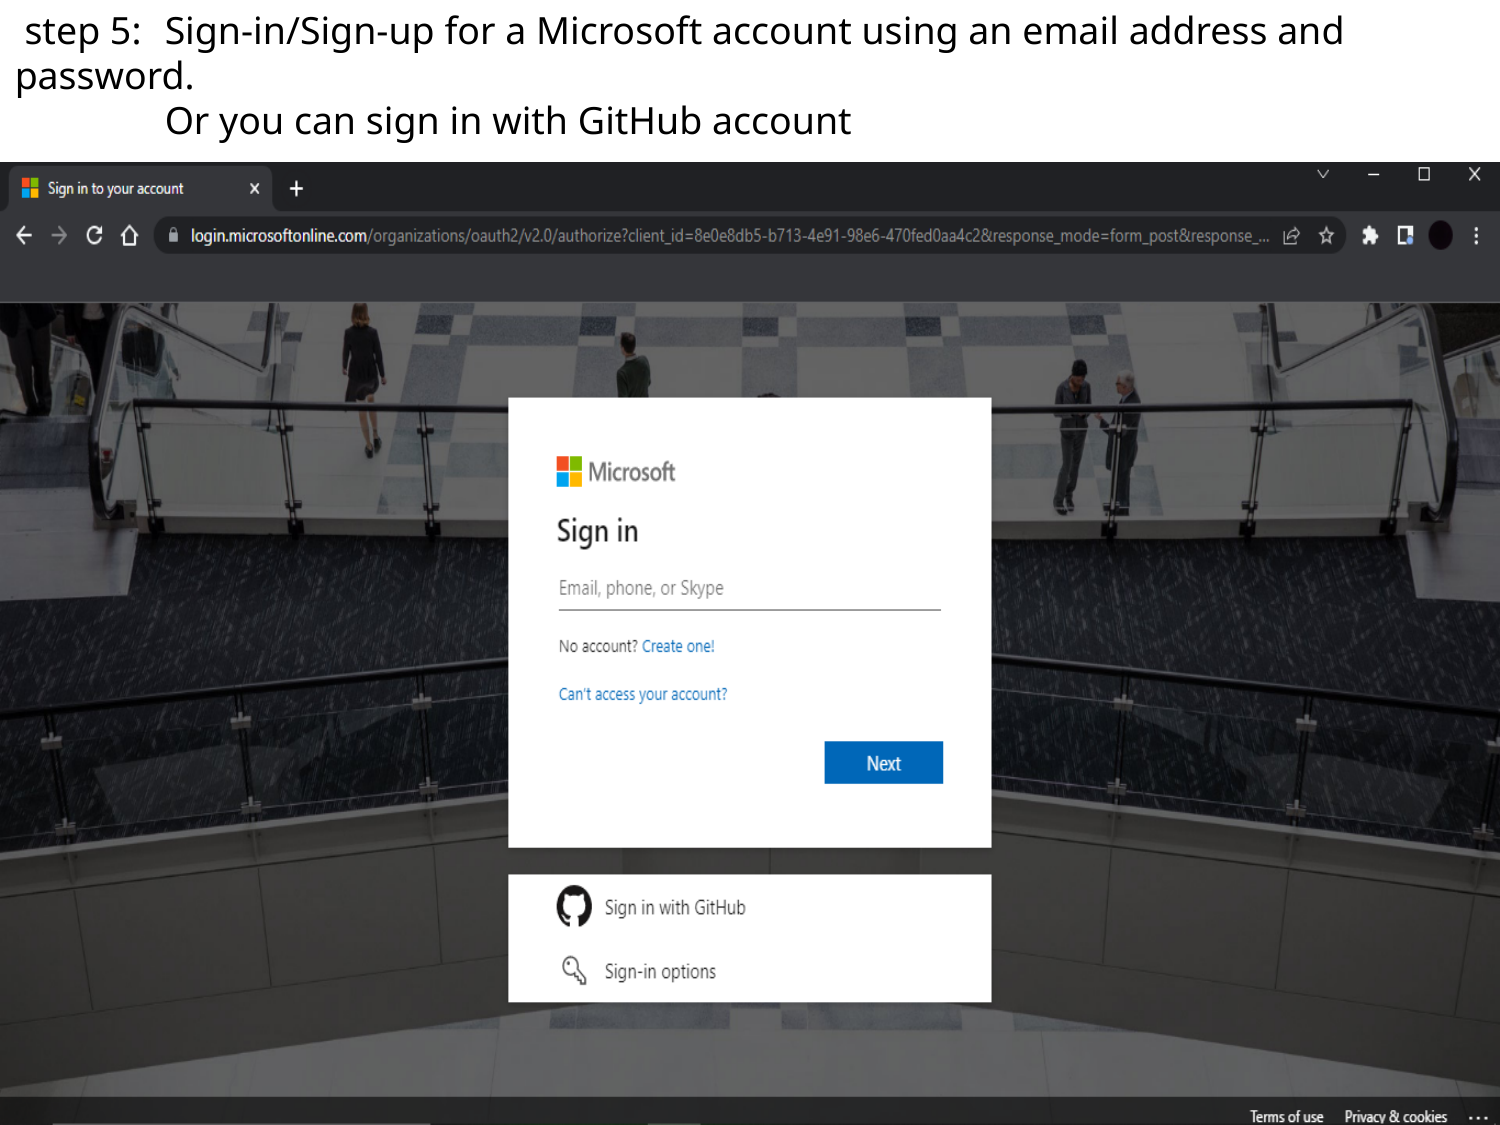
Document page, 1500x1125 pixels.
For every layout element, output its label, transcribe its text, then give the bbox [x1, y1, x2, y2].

text_box step 5: Sign-in/Sign-up for a Microsoft account using an email address and password. Or you can sign in with GitHub account [0, 0, 1463, 162]
picture [0, 162, 1500, 1125]
